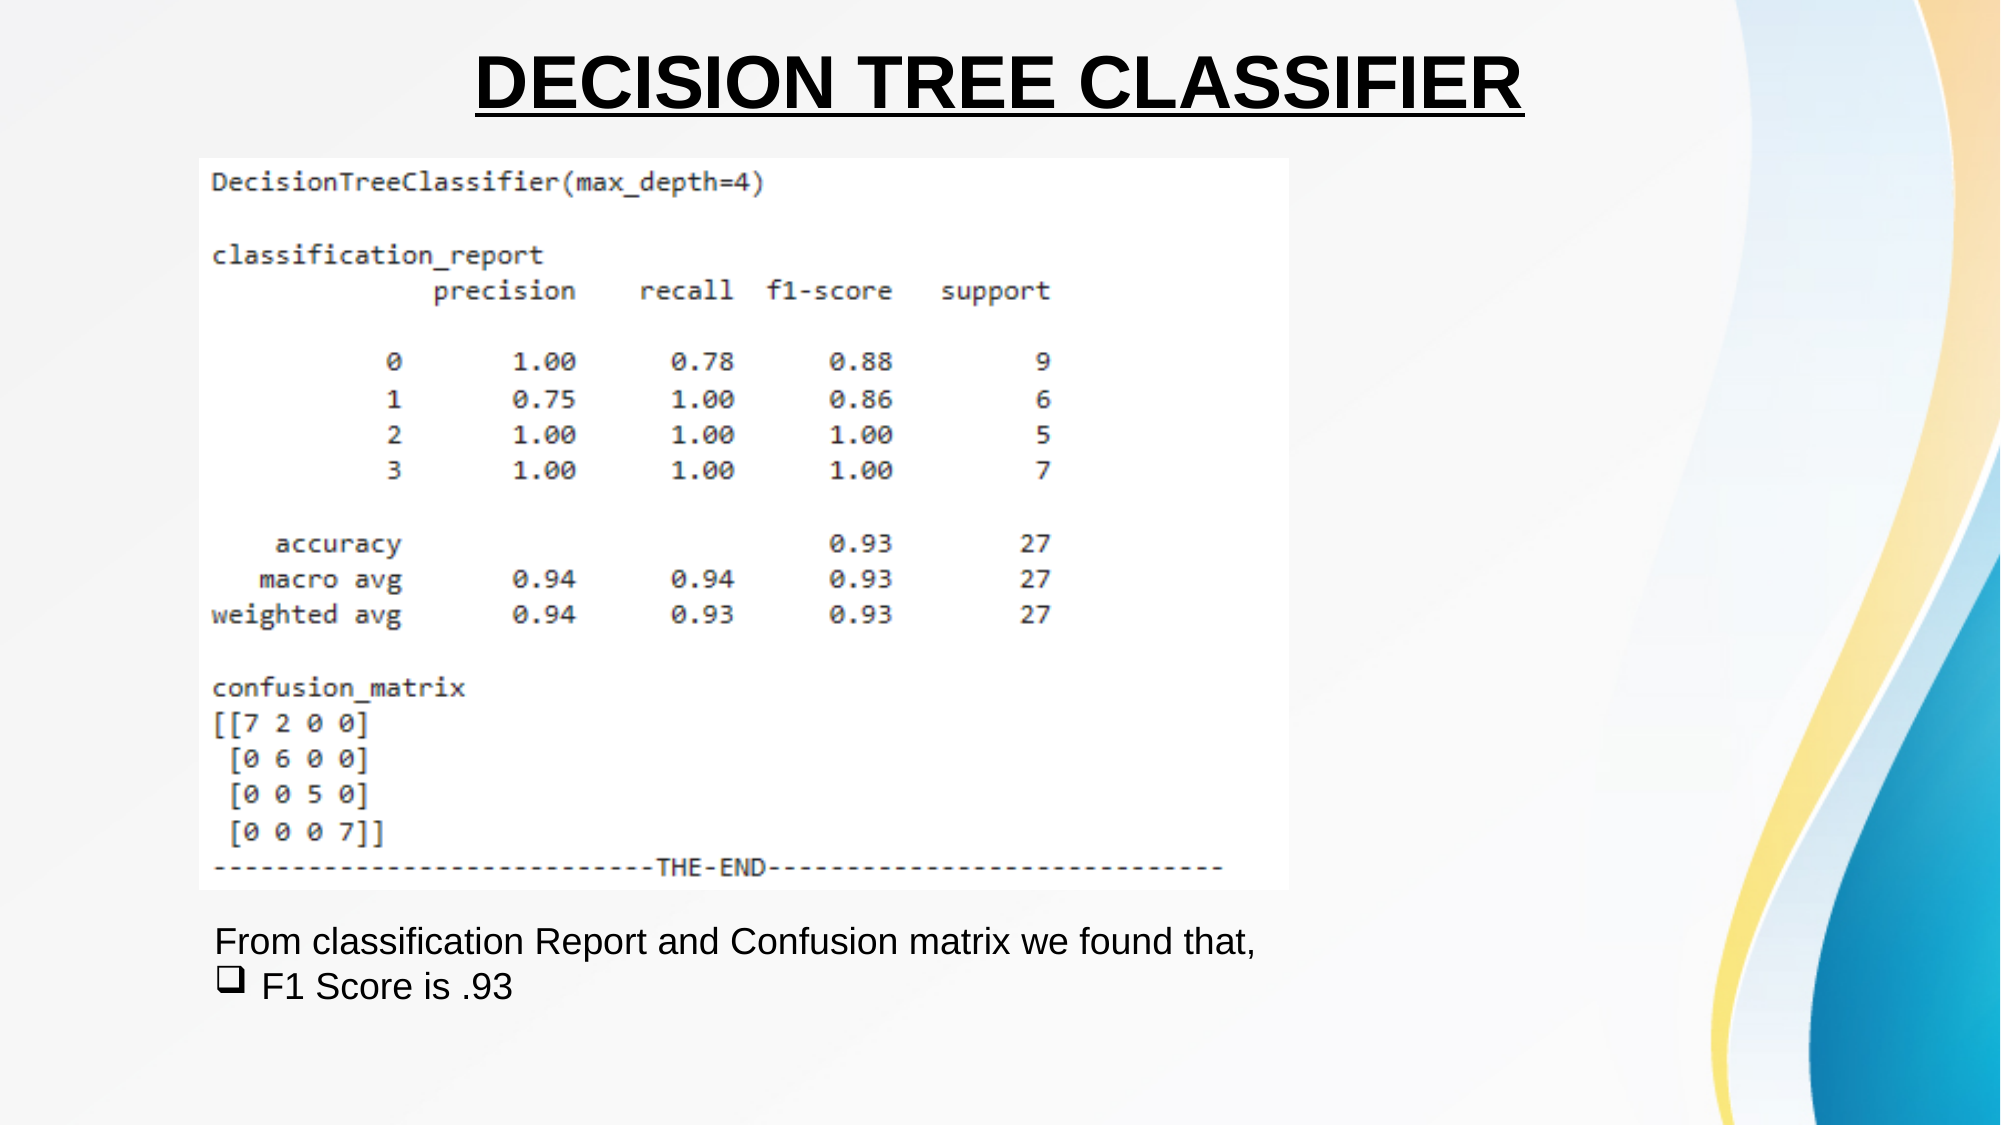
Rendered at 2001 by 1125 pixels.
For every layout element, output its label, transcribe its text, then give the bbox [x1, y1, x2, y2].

title DECISION TREE CLASSIFIER [99, 30, 1901, 127]
picture [0, 0, 2001, 1125]
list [199, 158, 1289, 890]
text_box From classification Report and Confusion matrix we found that, F1 Score is .93 [199, 909, 1308, 1015]
